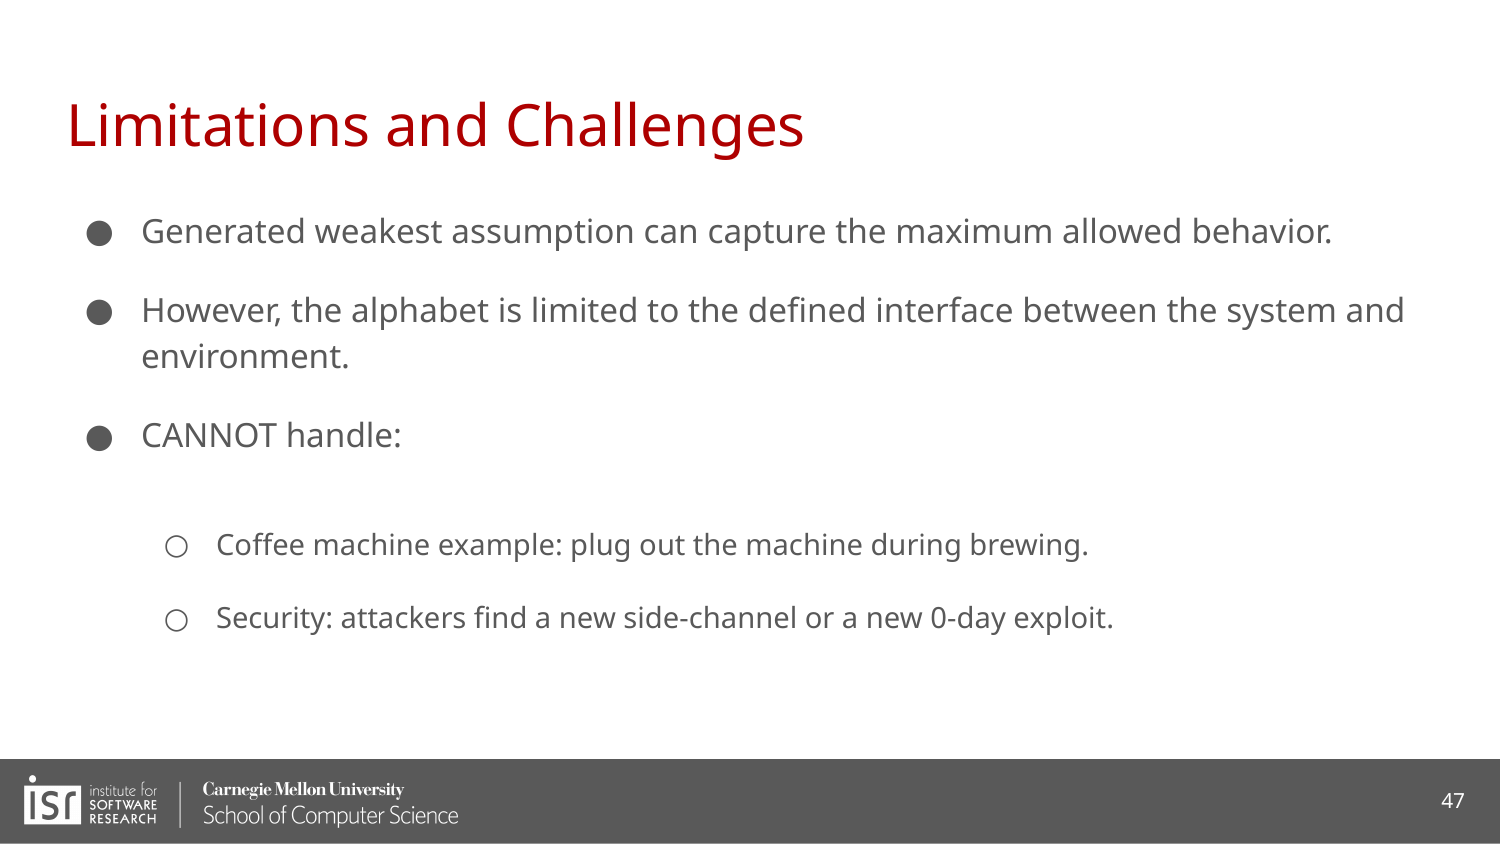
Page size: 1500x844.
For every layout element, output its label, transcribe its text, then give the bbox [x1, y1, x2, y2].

picture [24, 775, 458, 828]
title Limitations and Challenges [51, 72, 1449, 167]
list Generated weakest assumption can capture the maximum allowed behavior. However, the alphabet is limited to the defined interface between the system and environment. CANNOT handle: Coffee machine example: plug out the machine during brewing. Security: attackers find a new side-channel or a new 0-day exploit. [51, 189, 1449, 710]
slide_number 47 [1389, 769, 1480, 834]
